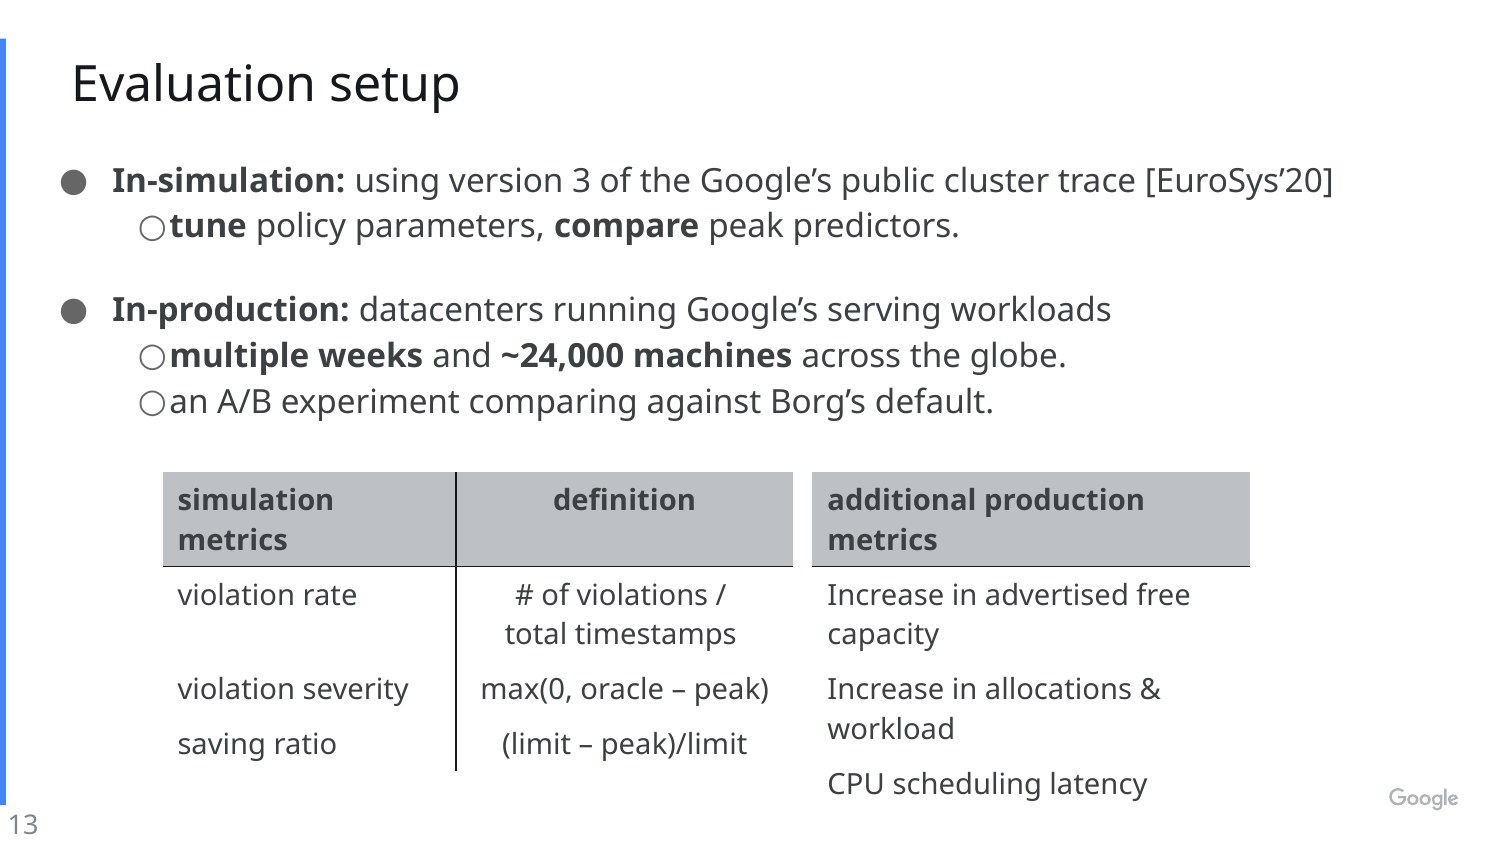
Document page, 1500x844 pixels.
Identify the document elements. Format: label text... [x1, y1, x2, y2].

table_cell violation severity [163, 661, 455, 716]
table_cell max(0, oracle – peak) [457, 661, 793, 716]
table_cell Increase in advertised free capacity [812, 567, 1250, 661]
text_box In-simulation: using version 3 of the Google’s public cluster trace [EuroSys’20] tune policy parameters, compare peak predictors. In-production: datacenters running Google’s serving workloads multiple weeks and ~24,000 machines across the globe. an A/B experiment comparing against Borg’s default. [22, 137, 1478, 243]
table_cell CPU scheduling latency [812, 755, 1250, 810]
table_header additional production metrics [812, 472, 1250, 566]
table_cell saving ratio [163, 716, 455, 771]
table_header simulation metrics [163, 472, 455, 566]
table_cell # of violations / total timestamps [457, 567, 793, 661]
table_cell violation rate [163, 567, 455, 661]
table_cell Increase in allocations & workload [812, 661, 1250, 755]
title Evaluation setup [56, 43, 1336, 112]
table_header definition [457, 472, 793, 566]
table_cell (limit – peak)/limit [457, 716, 793, 771]
slide_number 13 [0, 792, 54, 844]
